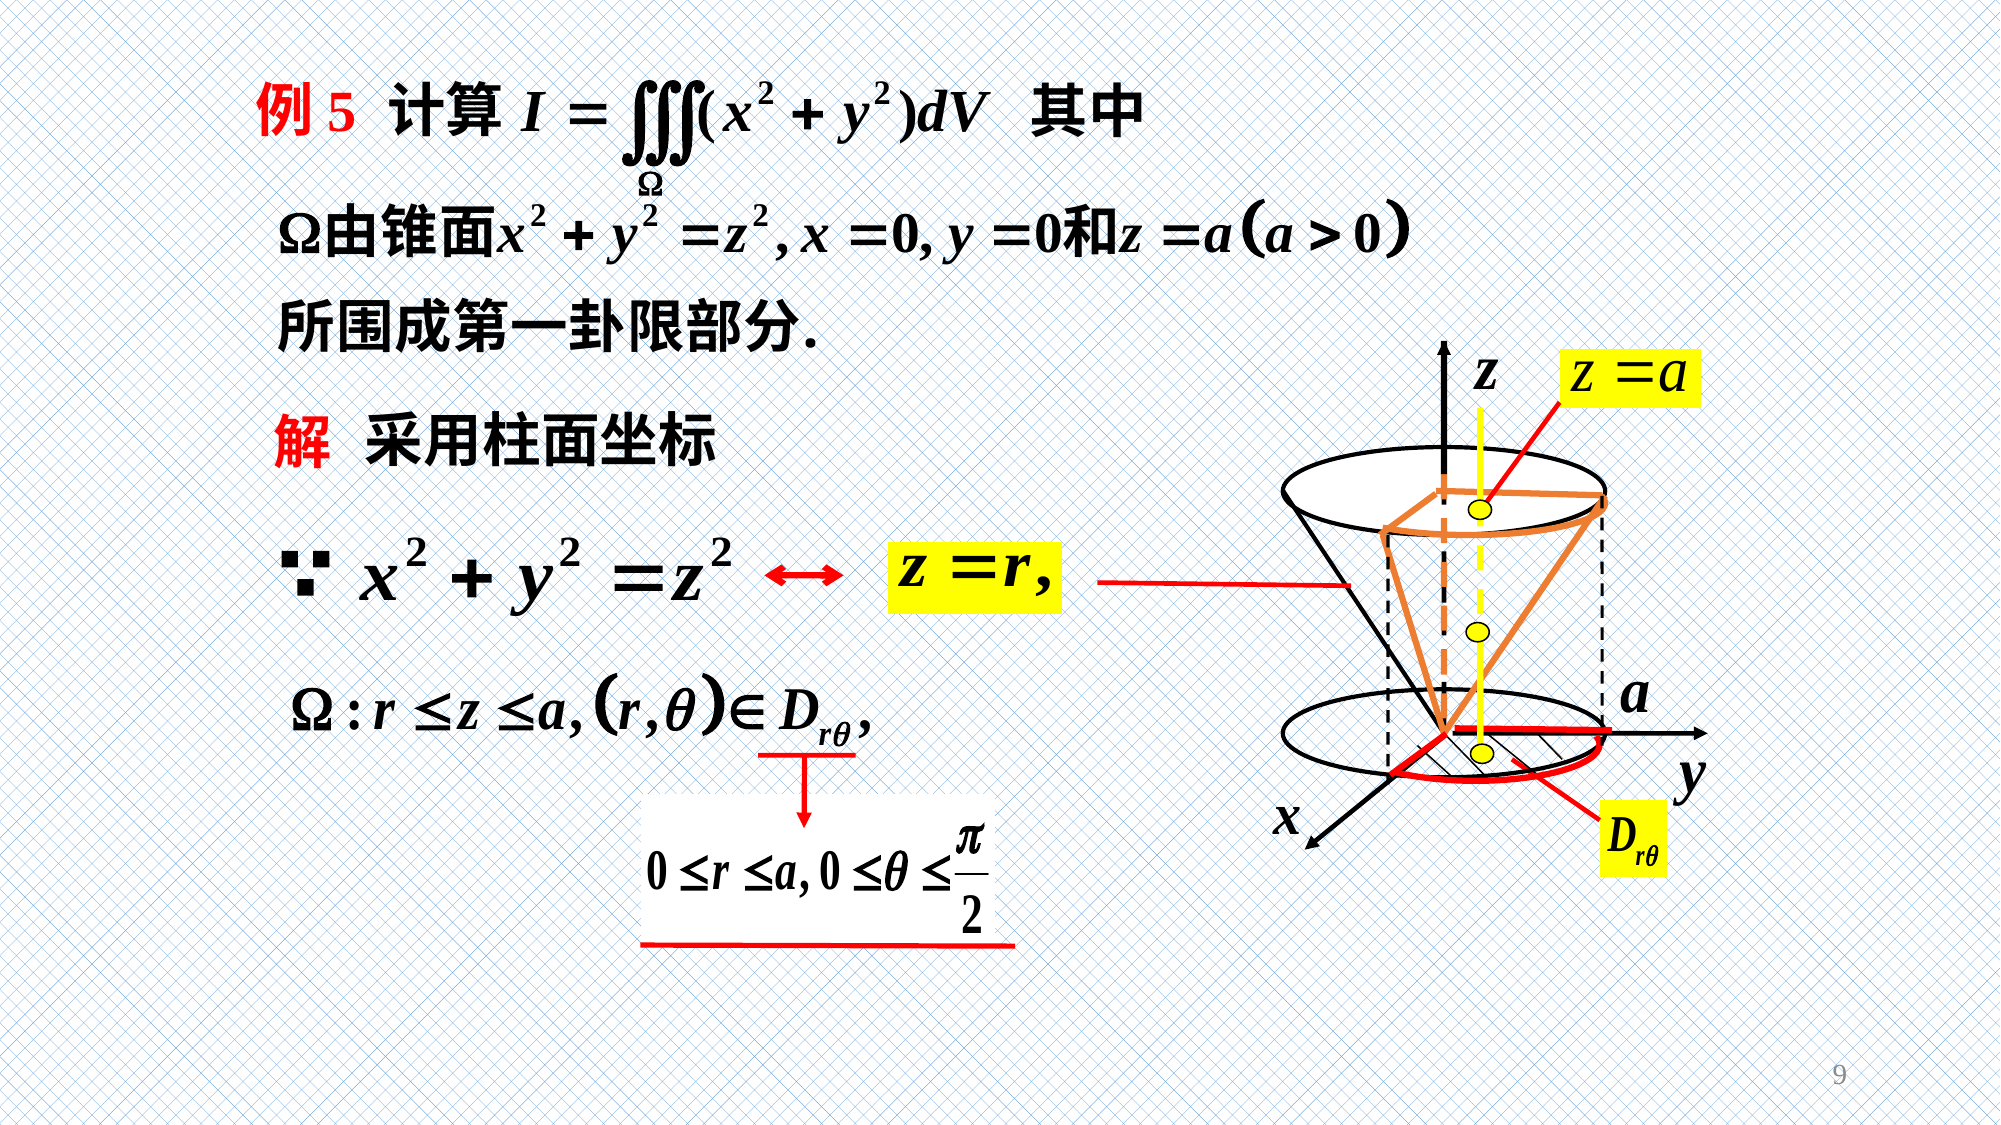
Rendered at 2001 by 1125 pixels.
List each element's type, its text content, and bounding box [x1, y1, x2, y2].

text_box [984, 453, 1016, 519]
text_box 解 [258, 397, 347, 483]
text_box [640, 755, 1016, 947]
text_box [1479, 348, 1701, 512]
text_box 其中 [1015, 66, 1295, 152]
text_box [1466, 402, 1494, 764]
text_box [282, 663, 882, 765]
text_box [509, 57, 1007, 186]
text_box 例5 计算 [240, 65, 509, 151]
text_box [364, 402, 793, 482]
text_box [856, 632, 893, 665]
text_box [1511, 850, 1667, 878]
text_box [269, 186, 1418, 364]
slide_number 9 [1412, 1042, 1863, 1103]
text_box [1260, 340, 1719, 850]
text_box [277, 519, 1352, 632]
